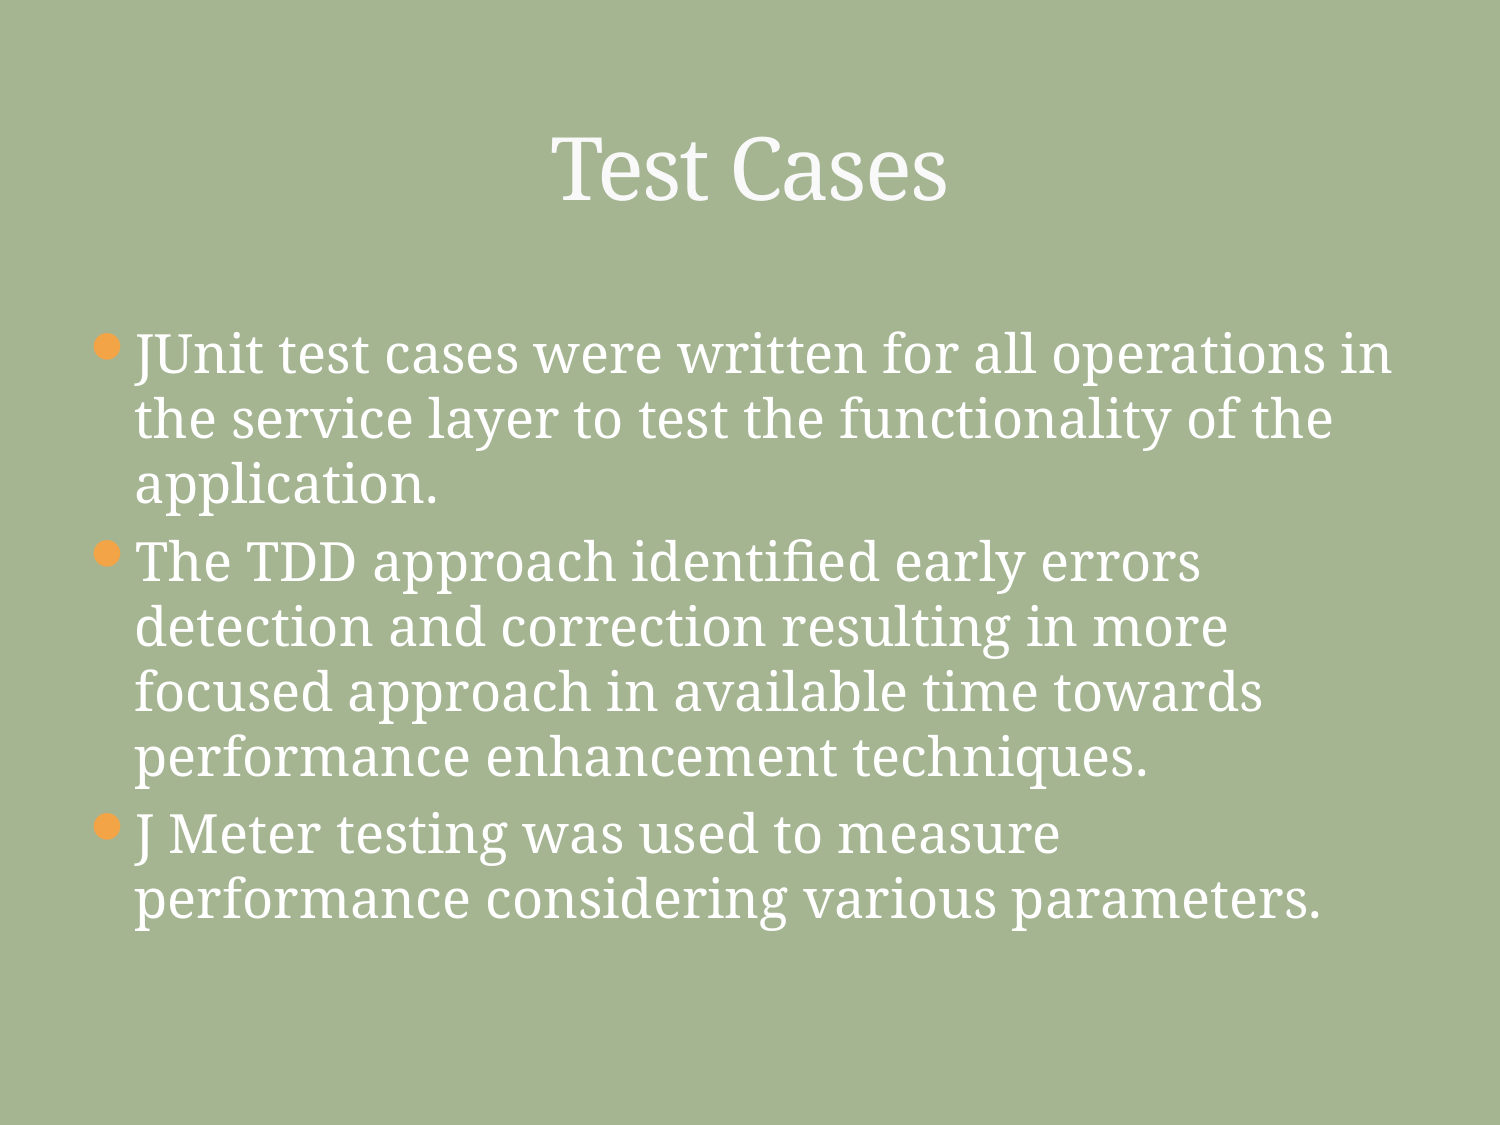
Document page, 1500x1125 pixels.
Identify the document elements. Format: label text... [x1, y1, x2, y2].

title Test Cases [74, 24, 1425, 225]
list JUnit test cases were written for all operations in the service layer to test the functionality of the application. The TDD approach identified early errors detection and correction resulting in more focused approach in available time towards performance enhancement techniques. J Meter testing was used to measure performance considering various parameters. [75, 312, 1425, 1025]
